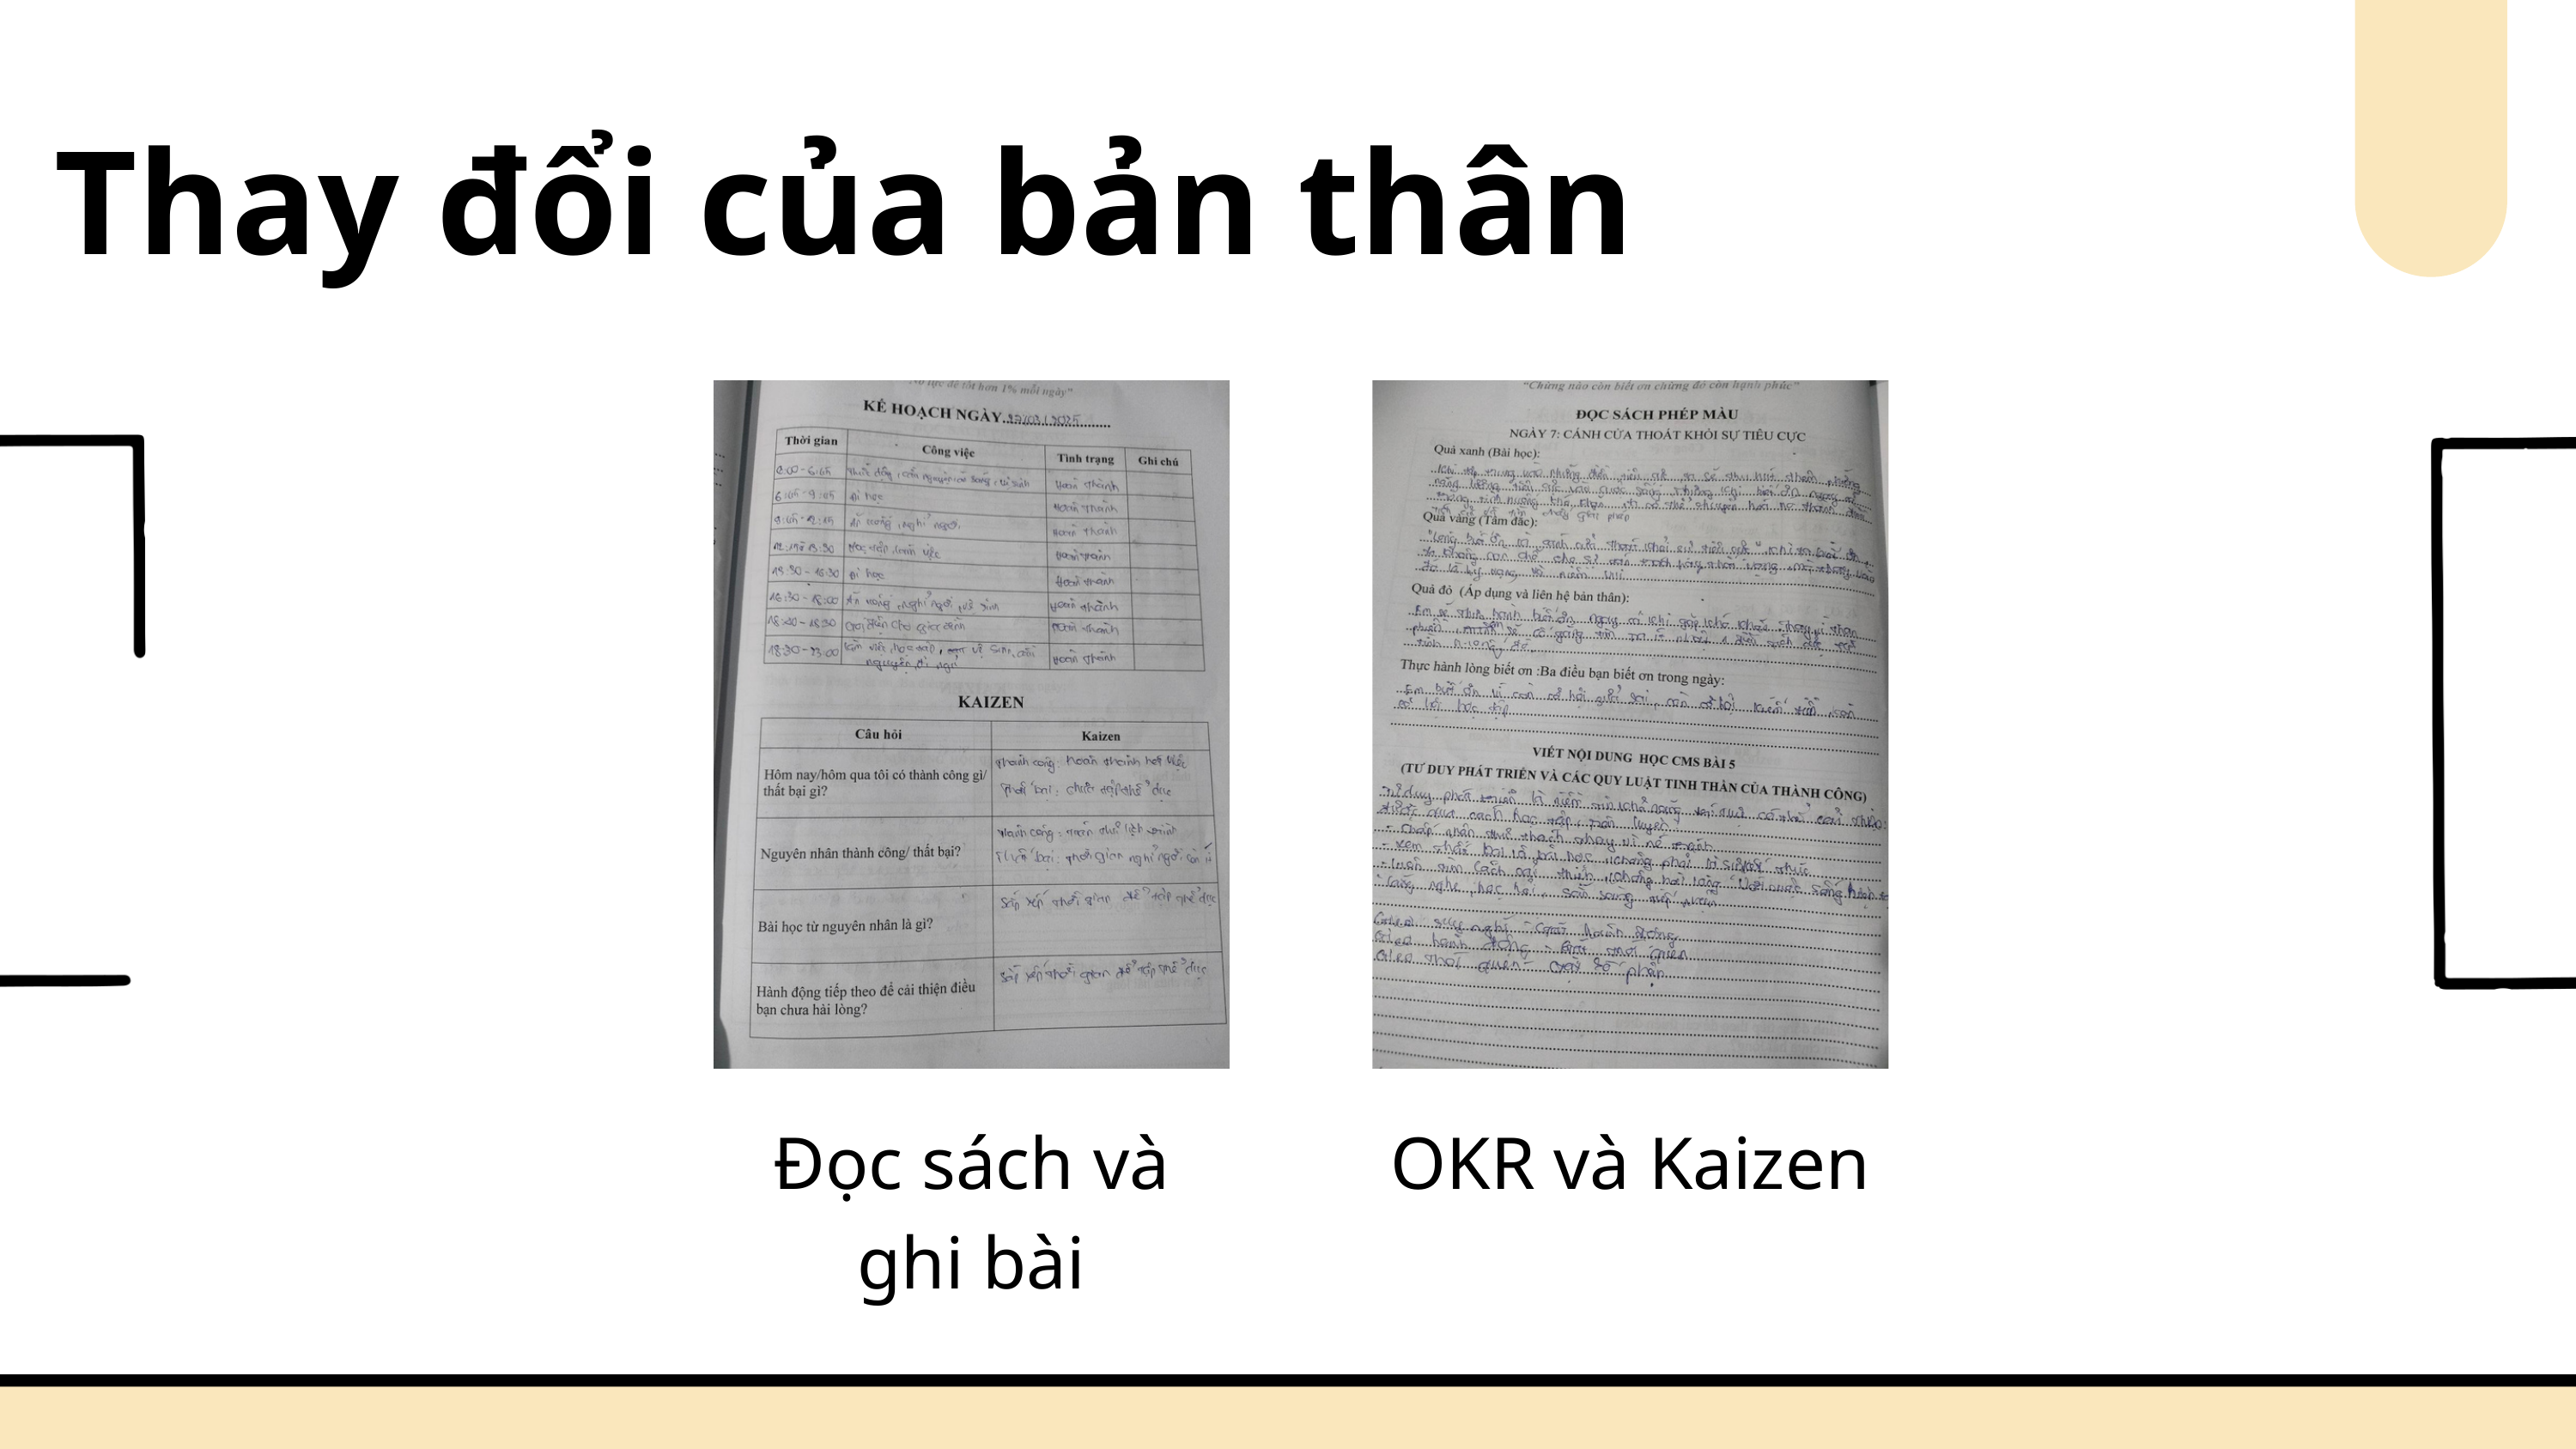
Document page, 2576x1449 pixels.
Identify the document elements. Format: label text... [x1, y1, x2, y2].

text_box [0, 1379, 2576, 1449]
text_box [2431, 434, 2576, 990]
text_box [2354, 0, 2508, 277]
text_box [0, 434, 146, 990]
text_box [1372, 380, 1889, 1069]
text_box [714, 380, 1230, 1069]
text_box OKR và Kaizen [1372, 1103, 1889, 1203]
text_box Đọc sách và ghi bài [714, 1103, 1230, 1304]
text_box Thay đổi của bản thân [54, 82, 1889, 283]
